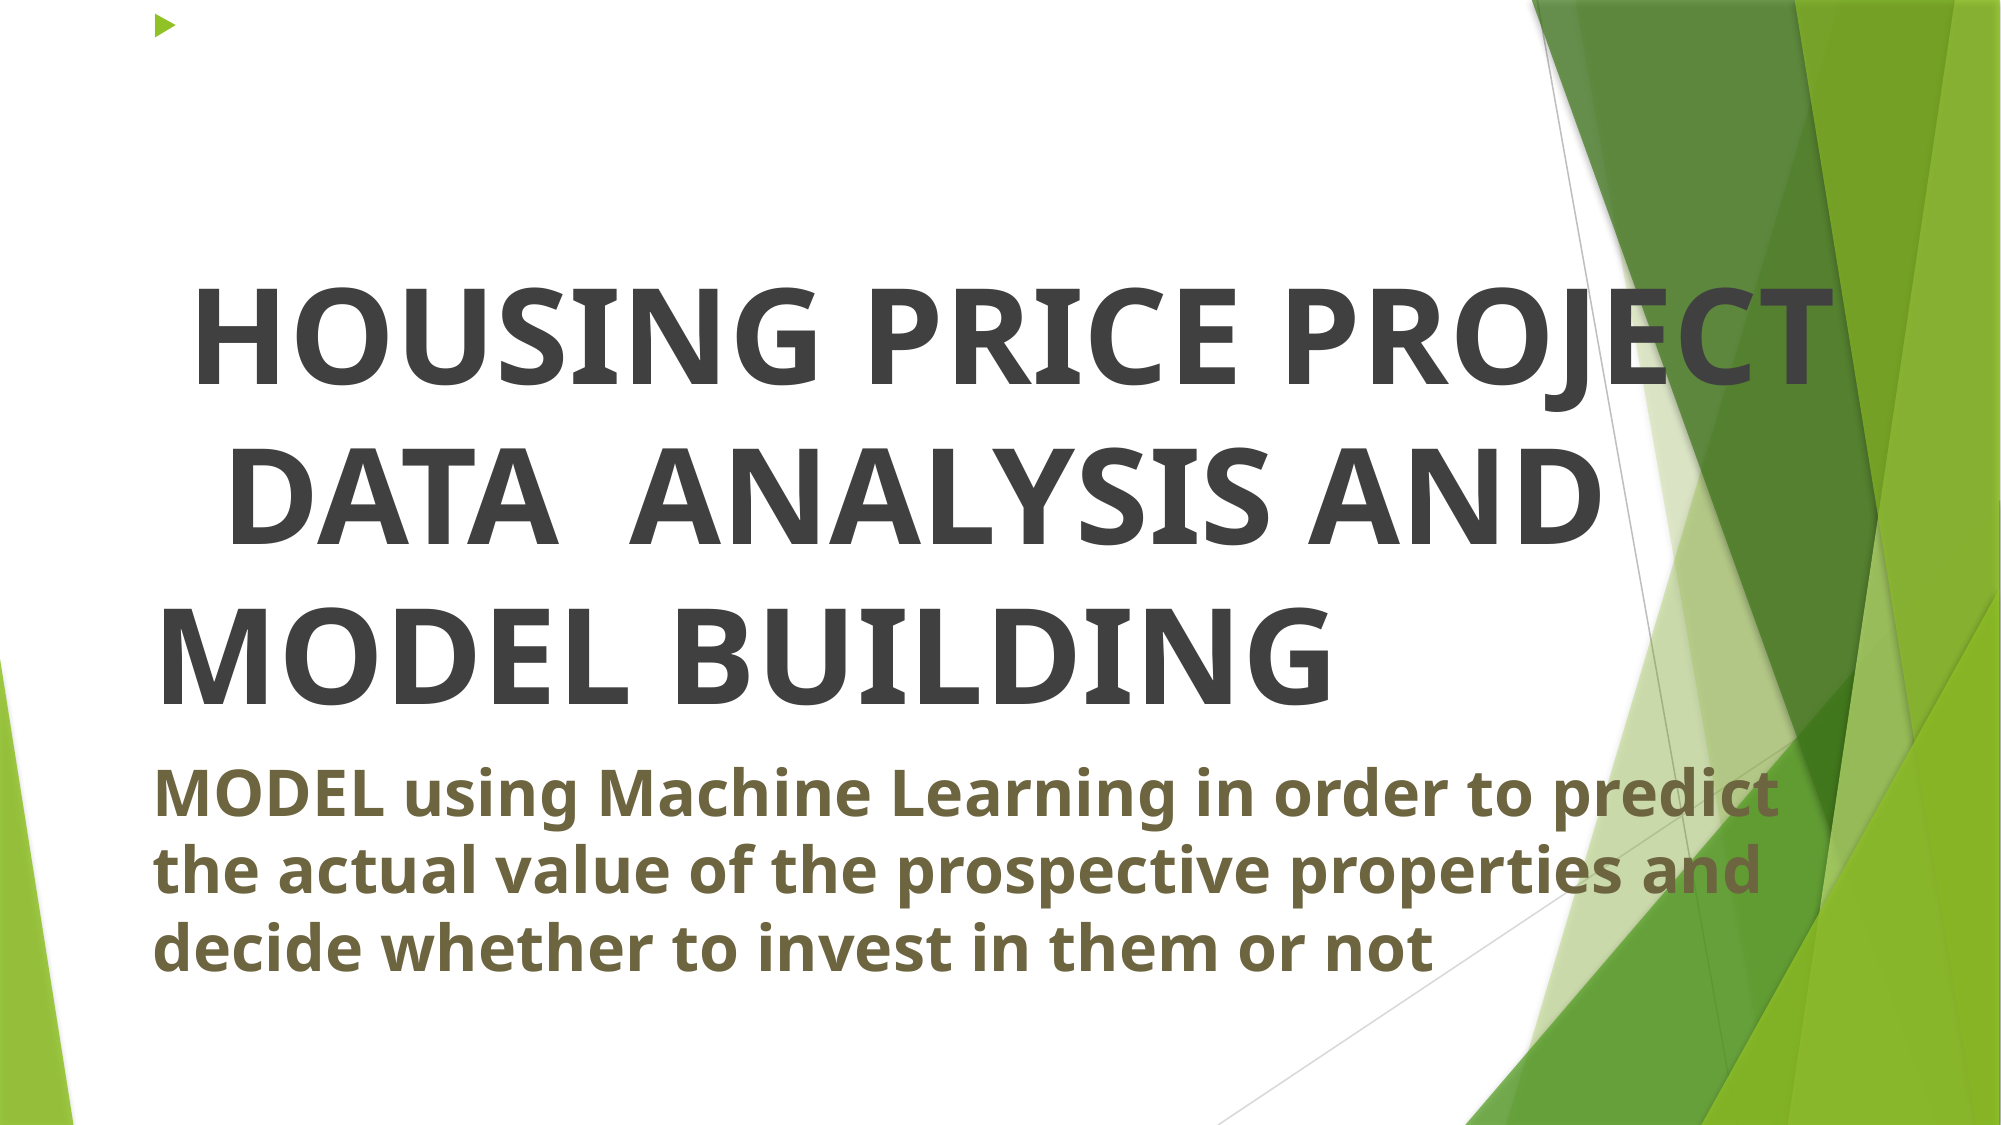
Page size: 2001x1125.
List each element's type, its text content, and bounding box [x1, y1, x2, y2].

list HOUSING PRICE PROJECT DATA ANALYSIS AND MODEL BUILDING MODEL using Machine Learning in order to predict the actual value of the prospective properties and decide whether to invest in them or not [137, 0, 1863, 1014]
